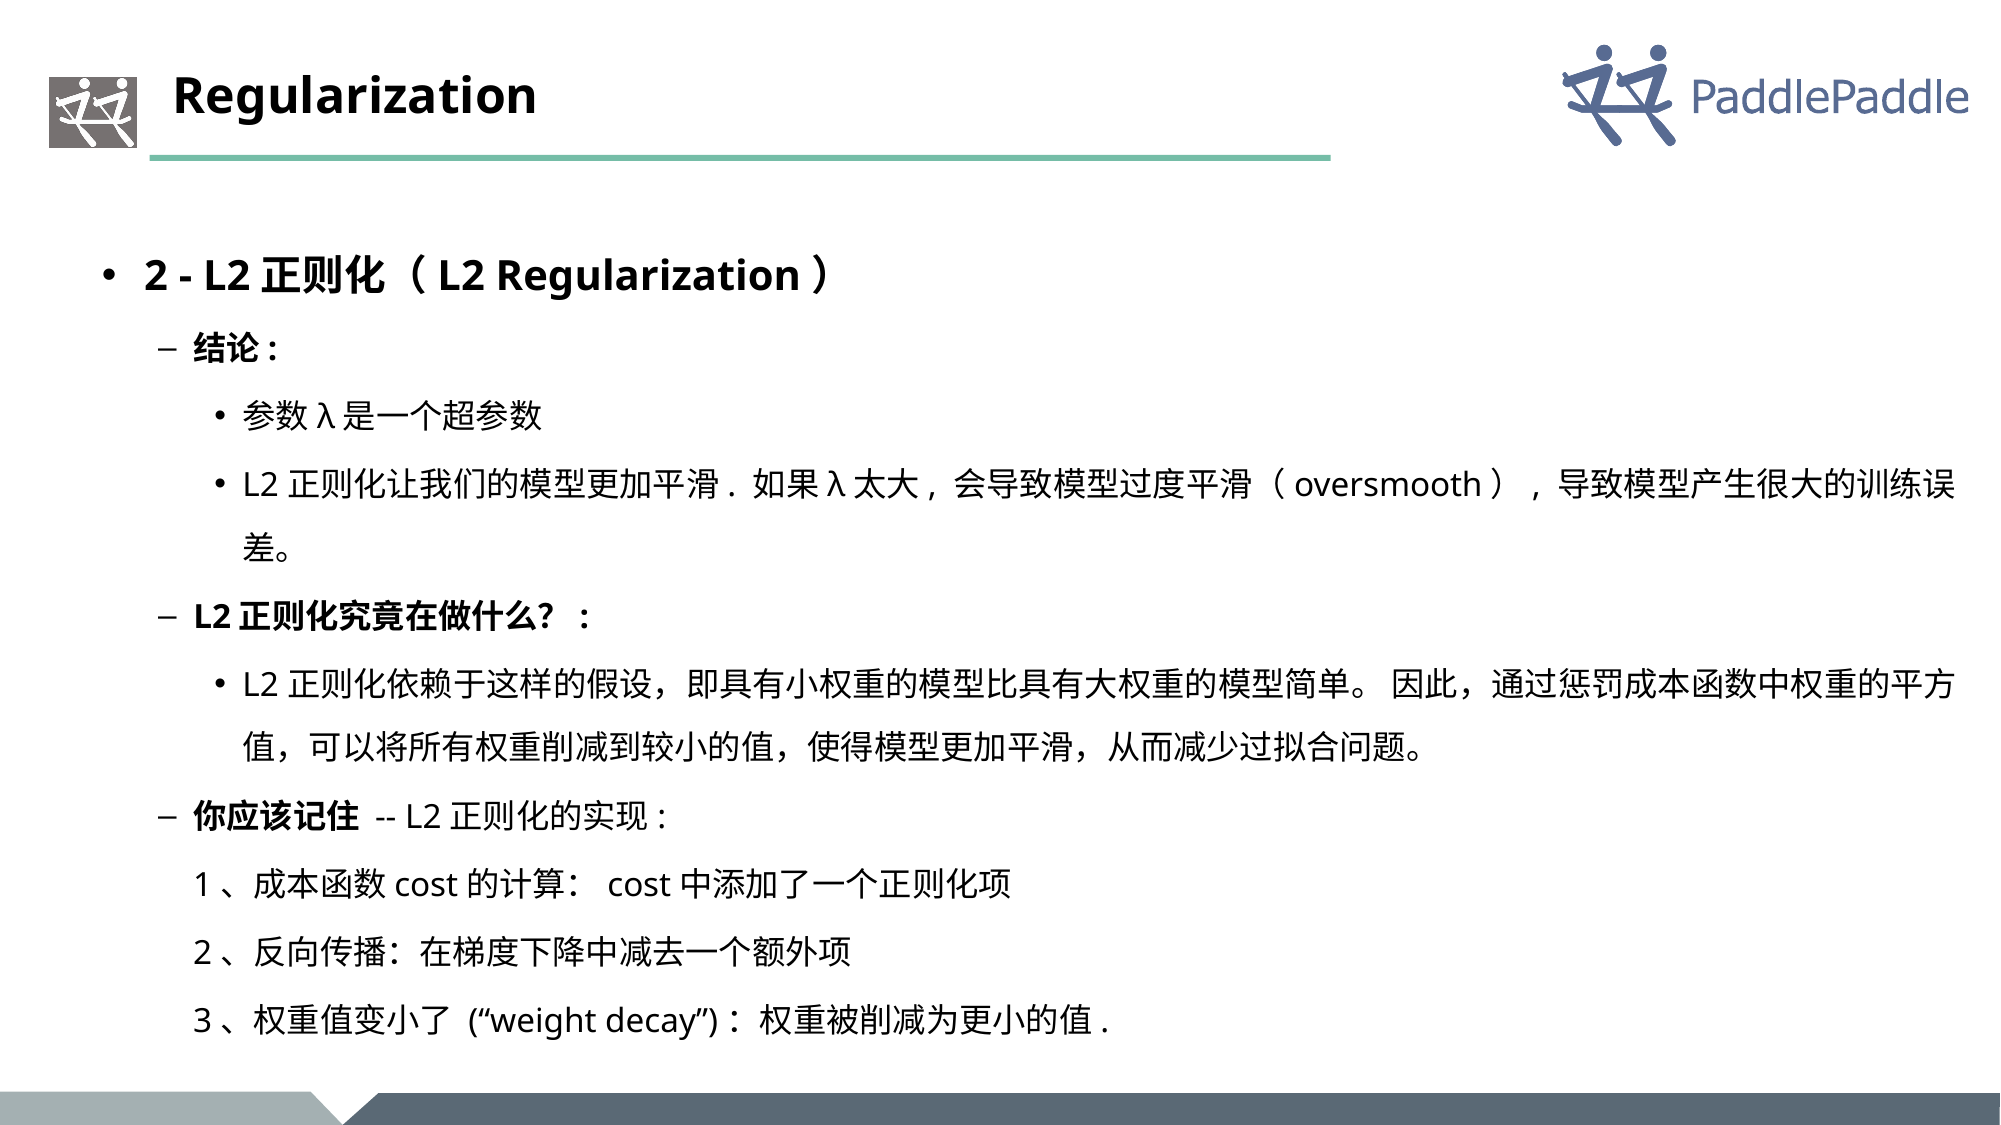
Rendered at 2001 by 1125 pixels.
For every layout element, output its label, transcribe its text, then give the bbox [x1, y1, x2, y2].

title Regularization [157, 28, 1406, 158]
list 2 - L2正则化（L2 Regularization） 结论: 参数λ是一个超参数 L2正则化让我们的模型更加平滑. 如果λ太大, 会导致模型过度平滑（oversmooth）, 导致模型产生很大的训练误差。 L2正则化究竟在做什么？: L2正则化依赖于这样的假设，即具有小权重的模型比具有大权重的模型简单。 因此，通过惩罚成本函数中权重的平方值，可以将所有权重削减到较小的值，使得模型更加平滑，从而减少过拟合问题。 你应该记住 -- L2正则化的实现: 1、成本函数cost的计算：cost中添加了一个正则化项 2、反向传播：在梯度下降中减去一个额外项 3、权重值变小了 (“weight decay”)：权重被削减为更小的值. [86, 211, 1973, 1099]
